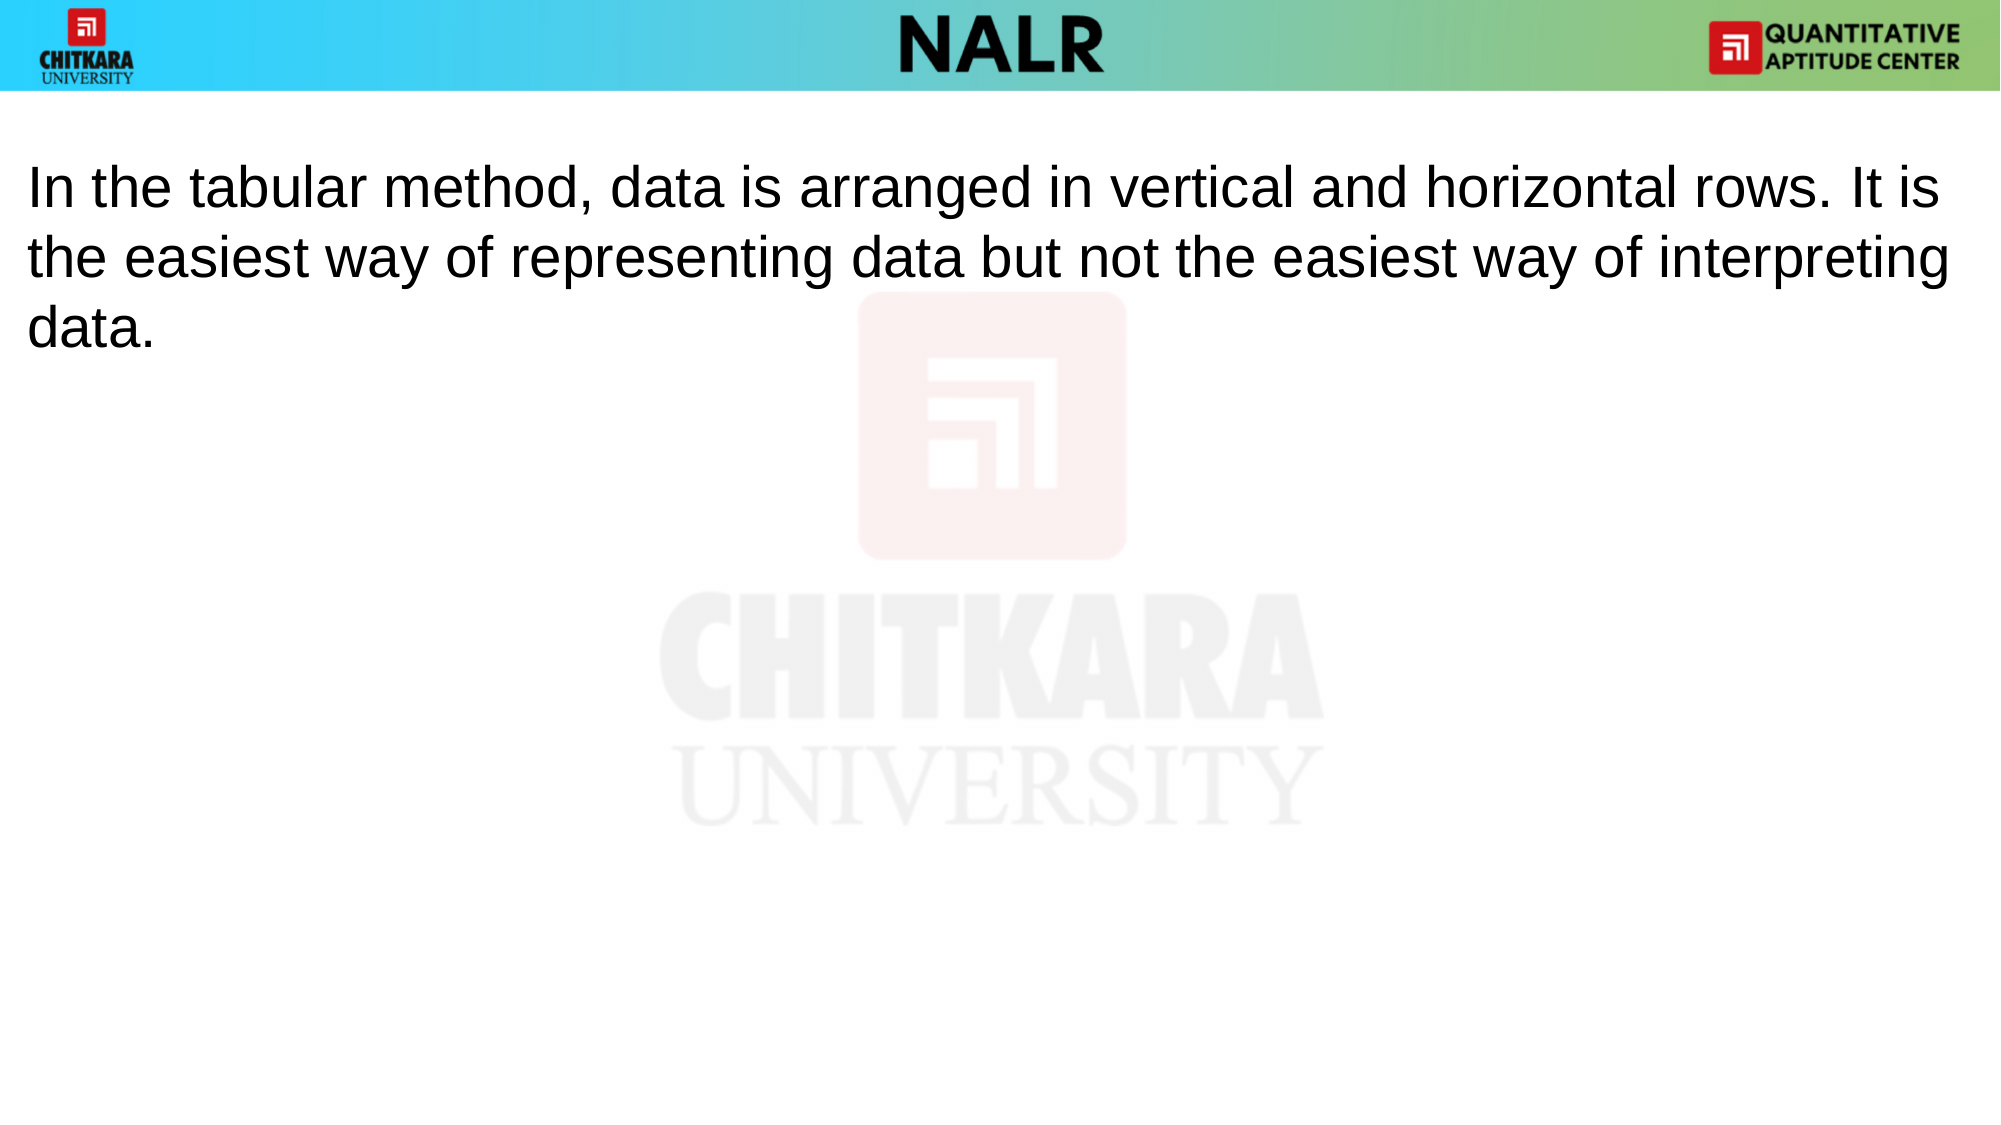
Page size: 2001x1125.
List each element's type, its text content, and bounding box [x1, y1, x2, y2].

picture [0, 0, 2000, 1125]
text_box In the tabular method, data is arranged in vertical and horizontal rows. It is the easiest way of representing data but not the easiest way of interpreting data. [12, 141, 2000, 367]
title [41, 31, 1959, 141]
